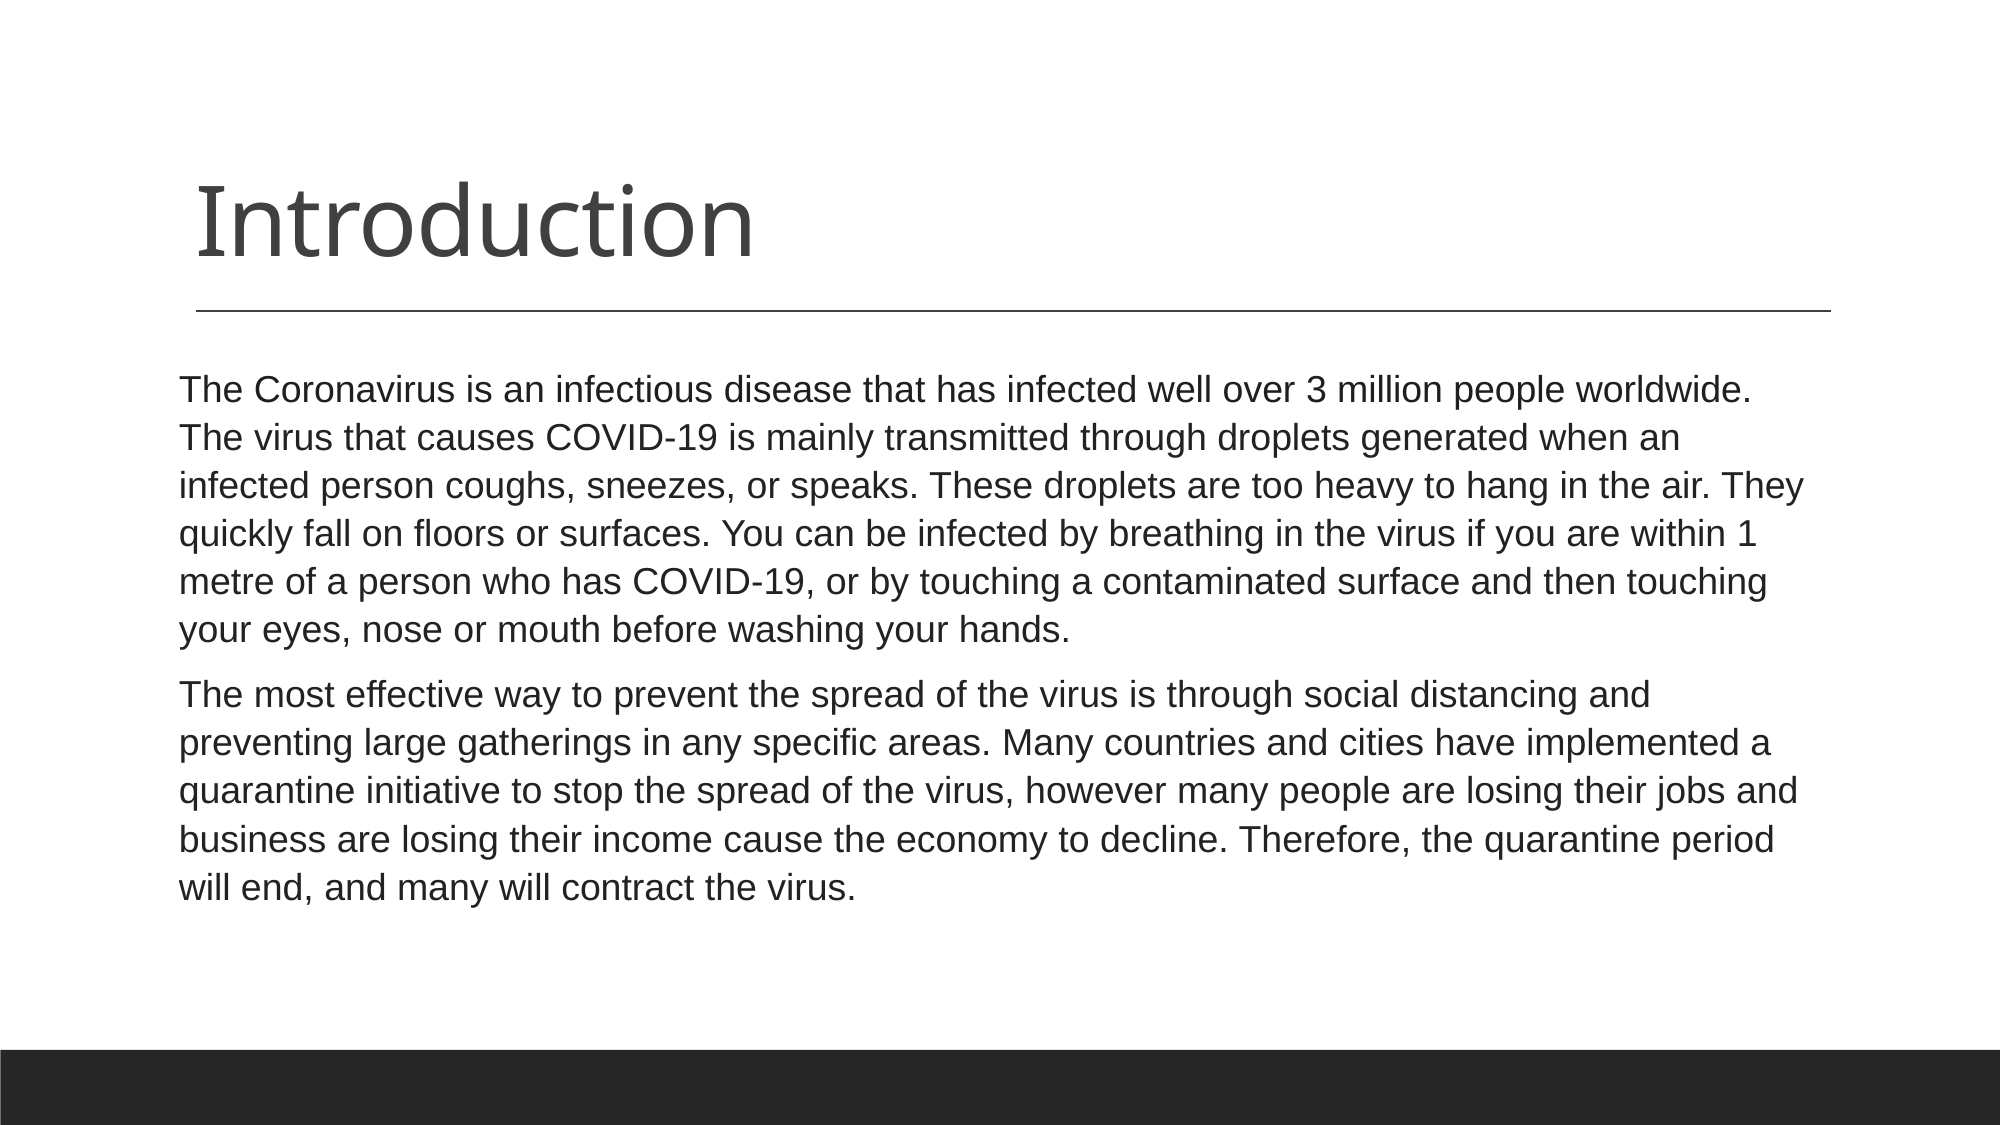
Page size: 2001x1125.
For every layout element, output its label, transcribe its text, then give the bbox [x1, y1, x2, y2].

text_box The Coronavirus is an infectious disease that has infected well over 3 million people worldwide. The virus that causes COVID-19 is mainly transmitted through droplets generated when an infected person coughs, sneezes, or speaks. These droplets are too heavy to hang in the air. They quickly fall on floors or surfaces. You can be infected by breathing in the virus if you are within 1 metre of a person who has COVID-19, or by touching a contaminated surface and then touching your eyes, nose or mouth before washing your hands. The most effective way to prevent the spread of the virus is through social distancing and preventing large gatherings in any specific areas. Many countries and cities have implemented a quarantine initiative to stop the spread of the virus, however many people are losing their jobs and business are losing their income cause the economy to decline. Therefore, the quarantine period will end, and many will contract the virus. [164, 354, 1836, 915]
title Introduction [180, 47, 1830, 285]
